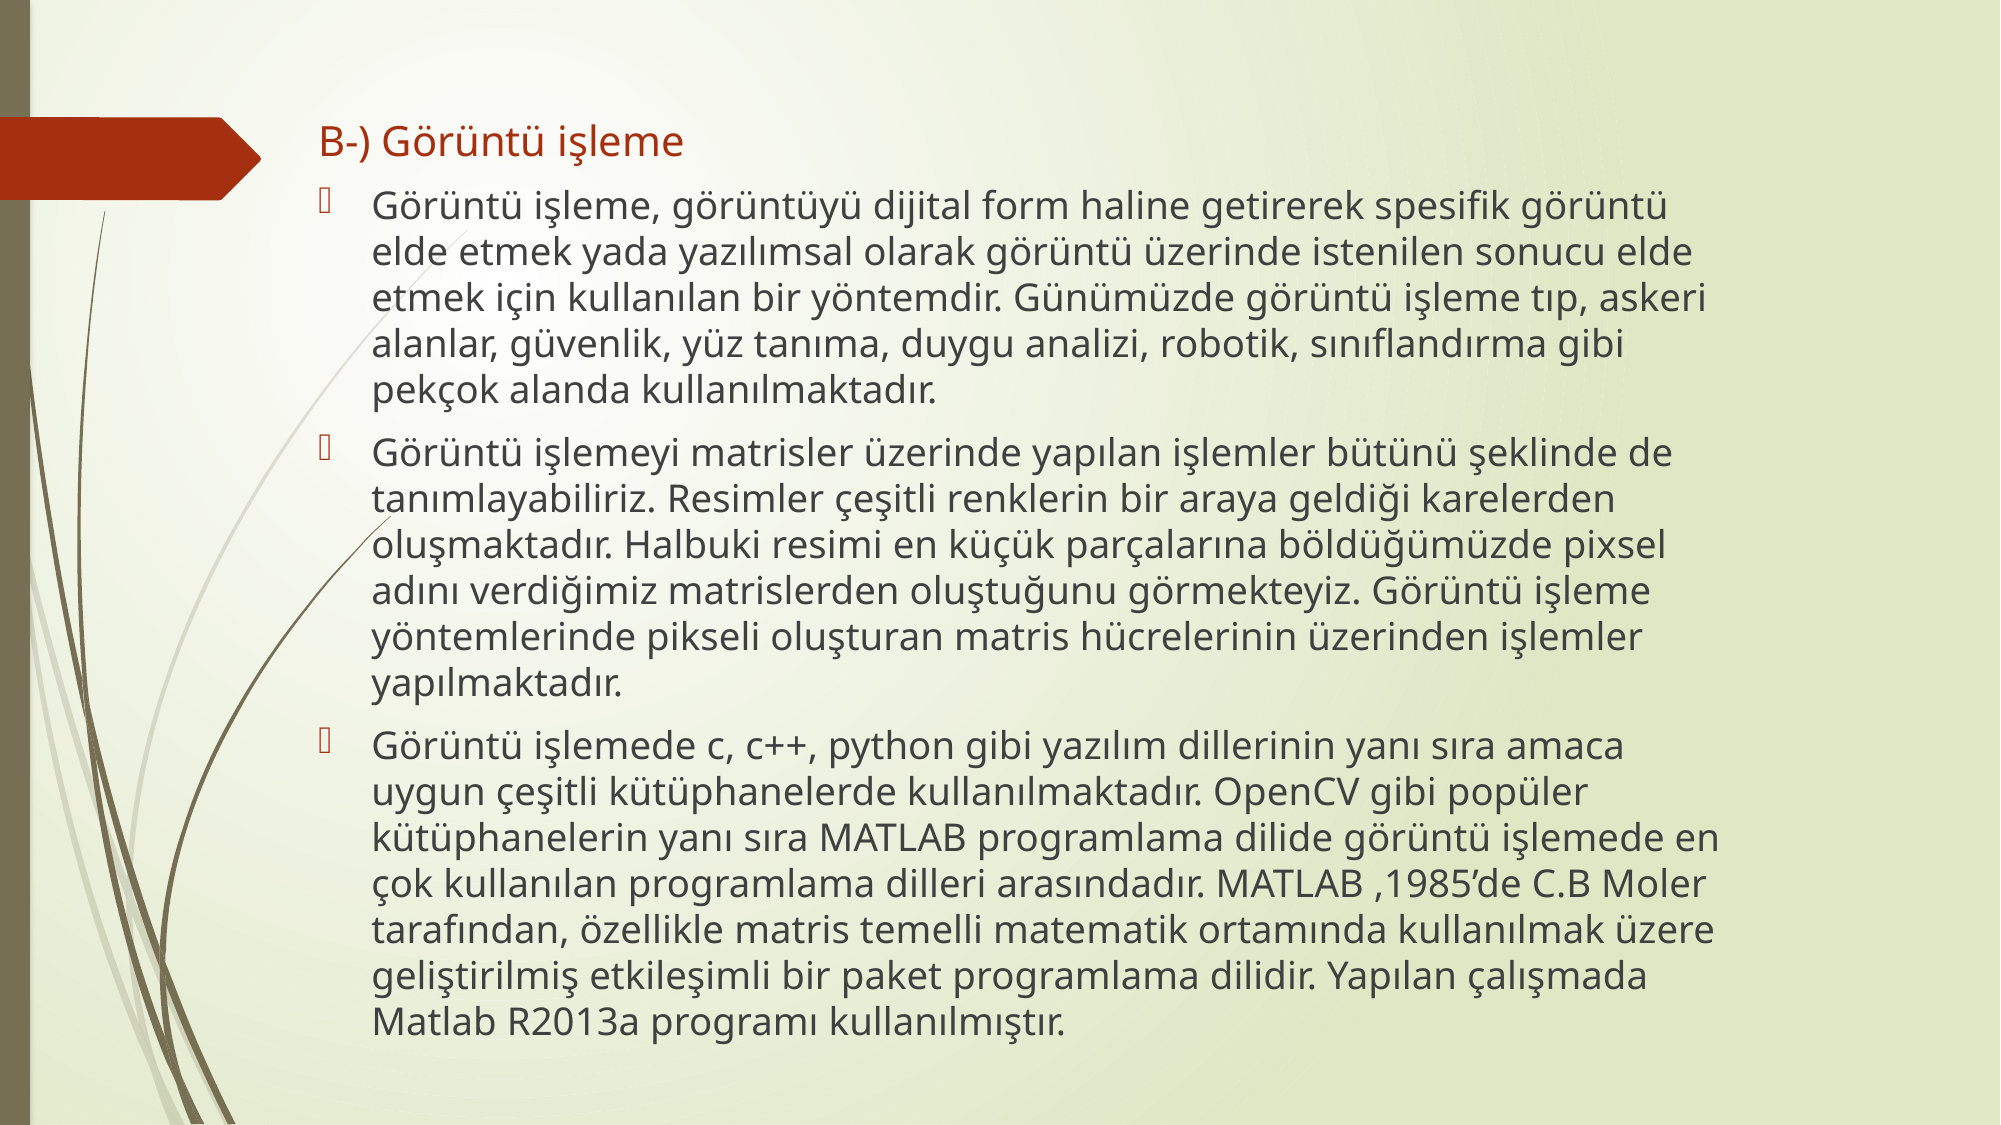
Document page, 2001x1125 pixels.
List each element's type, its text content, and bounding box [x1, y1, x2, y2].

list B-) Görüntü işleme Görüntü işleme, görüntüyü dijital form haline getirerek spesifik görüntü elde etmek yada yazılımsal olarak görüntü üzerinde istenilen sonucu elde etmek için kullanılan bir yöntemdir. Günümüzde görüntü işleme tıp, askeri alanlar, güvenlik, yüz tanıma, duygu analizi, robotik, sınıflandırma gibi pekçok alanda kullanılmaktadır. Görüntü işlemeyi matrisler üzerinde yapılan işlemler bütünü şeklinde de tanımlayabiliriz. Resimler çeşitli renklerin bir araya geldiği karelerden oluşmaktadır. Halbuki resimi en küçük parçalarına böldüğümüzde pixsel adını verdiğimiz matrislerden oluştuğunu görmekteyiz. Görüntü işleme yöntemlerinde pikseli oluşturan matris hücrelerinin üzerinden işlemler yapılmaktadır. Görüntü işlemede c, c++, python gibi yazılım dillerinin yanı sıra amaca uygun çeşitli kütüphanelerde kullanılmaktadır. OpenCV gibi popüler kütüphanelerin yanı sıra MATLAB programlama dilide görüntü işlemede en çok kullanılan programlama dilleri arasındadır. MATLAB ,1985’de C.B Moler tarafından, özellikle matris temelli matematik ortamında kullanılmak üzere geliştirilmiş etkileşimli bir paket programlama dilidir. Yapılan çalışmada Matlab R2013a programı kullanılmıştır. [303, 107, 1766, 1058]
